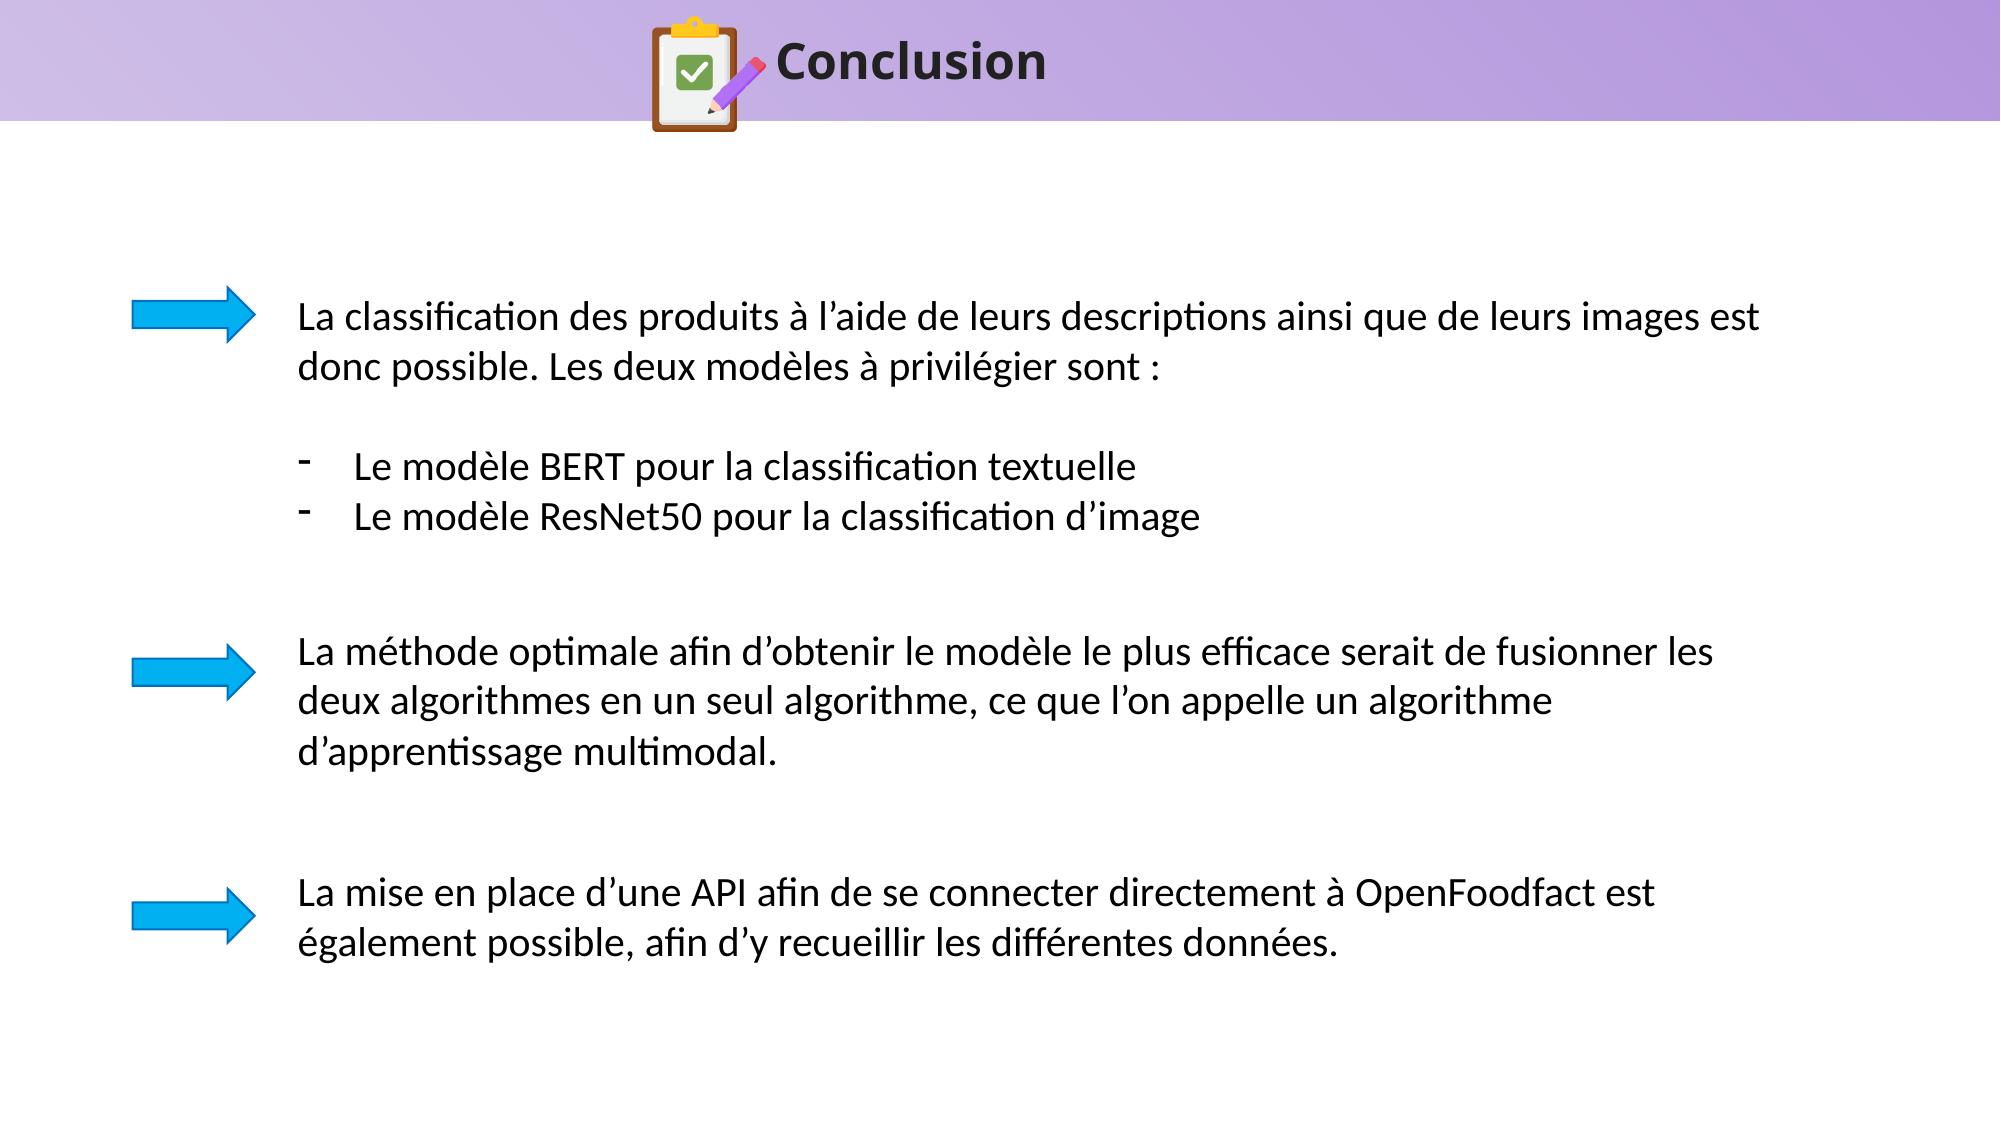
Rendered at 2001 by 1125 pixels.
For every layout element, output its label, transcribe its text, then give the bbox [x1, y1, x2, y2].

text_box La classification des produits à l’aide de leurs descriptions ainsi que de leurs images est donc possible. Les deux modèles à privilégier sont : Le modèle BERT pour la classification textuelle Le modèle ResNet50 pour la classification d’image [282, 281, 1816, 547]
text_box [131, 886, 257, 946]
text_box [131, 642, 257, 702]
picture [647, 12, 770, 135]
text_box [0, 0, 2000, 122]
text_box La méthode optimale afin d’obtenir le modèle le plus efficace serait de fusionner les deux algorithmes en un seul algorithme, ce que l’on appelle un algorithme d’apprentissage multimodal. [282, 616, 1747, 781]
text_box [131, 284, 257, 345]
text_box Conclusion [770, 22, 1076, 98]
text_box La mise en place d’une API afin de se connecter directement à OpenFoodfact est également possible, afin d’y recueillir les différentes données. [282, 857, 1794, 973]
